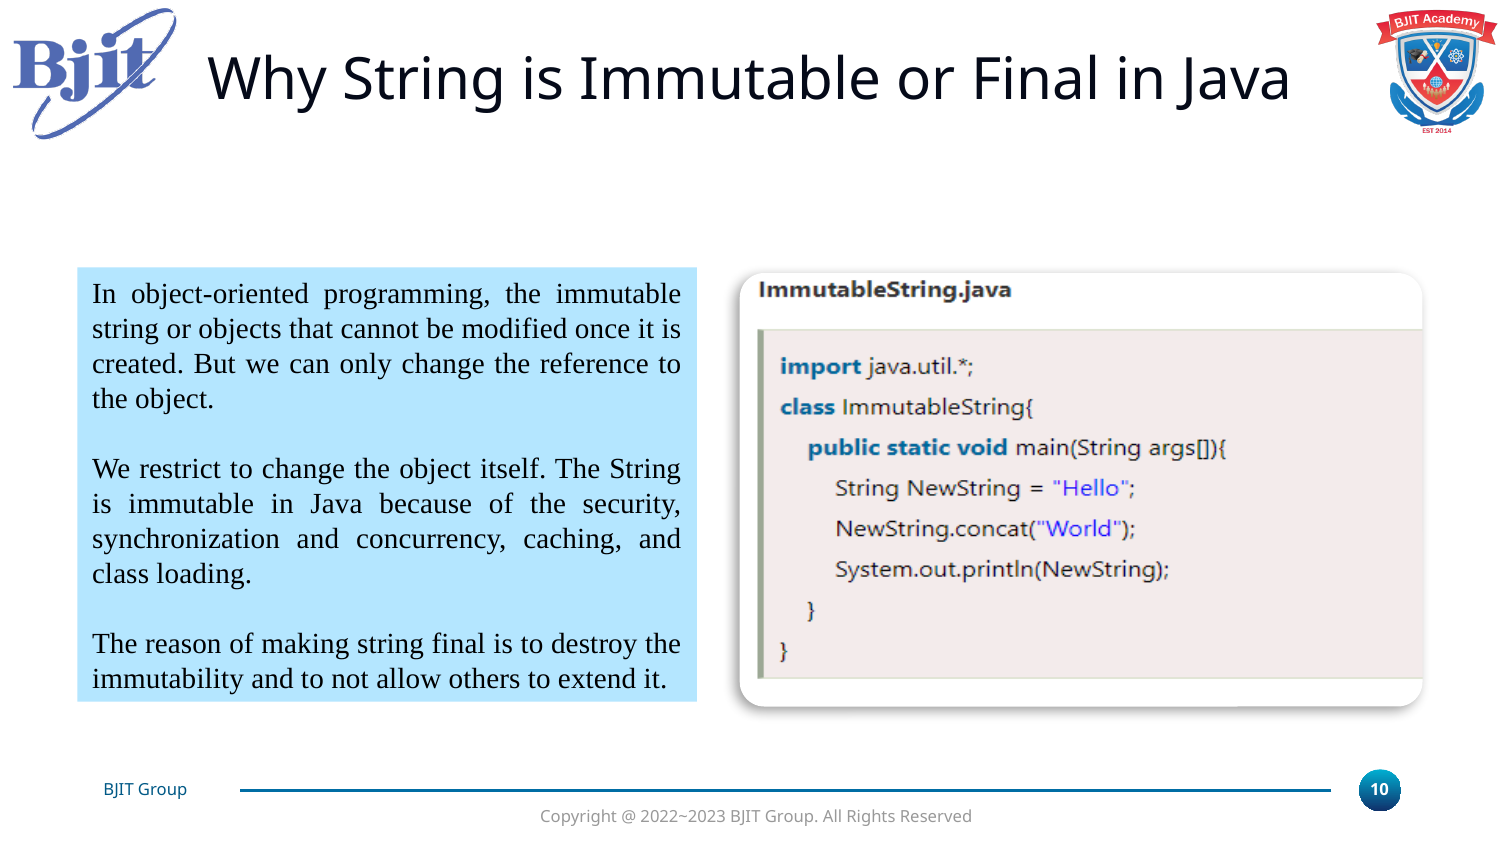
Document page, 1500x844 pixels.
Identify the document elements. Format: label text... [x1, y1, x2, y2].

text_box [77, 267, 1423, 707]
picture [124, 783, 133, 795]
picture [13, 7, 177, 140]
picture [1373, 7, 1500, 136]
title Why String is Immutable or Final in Java [198, 40, 1302, 113]
